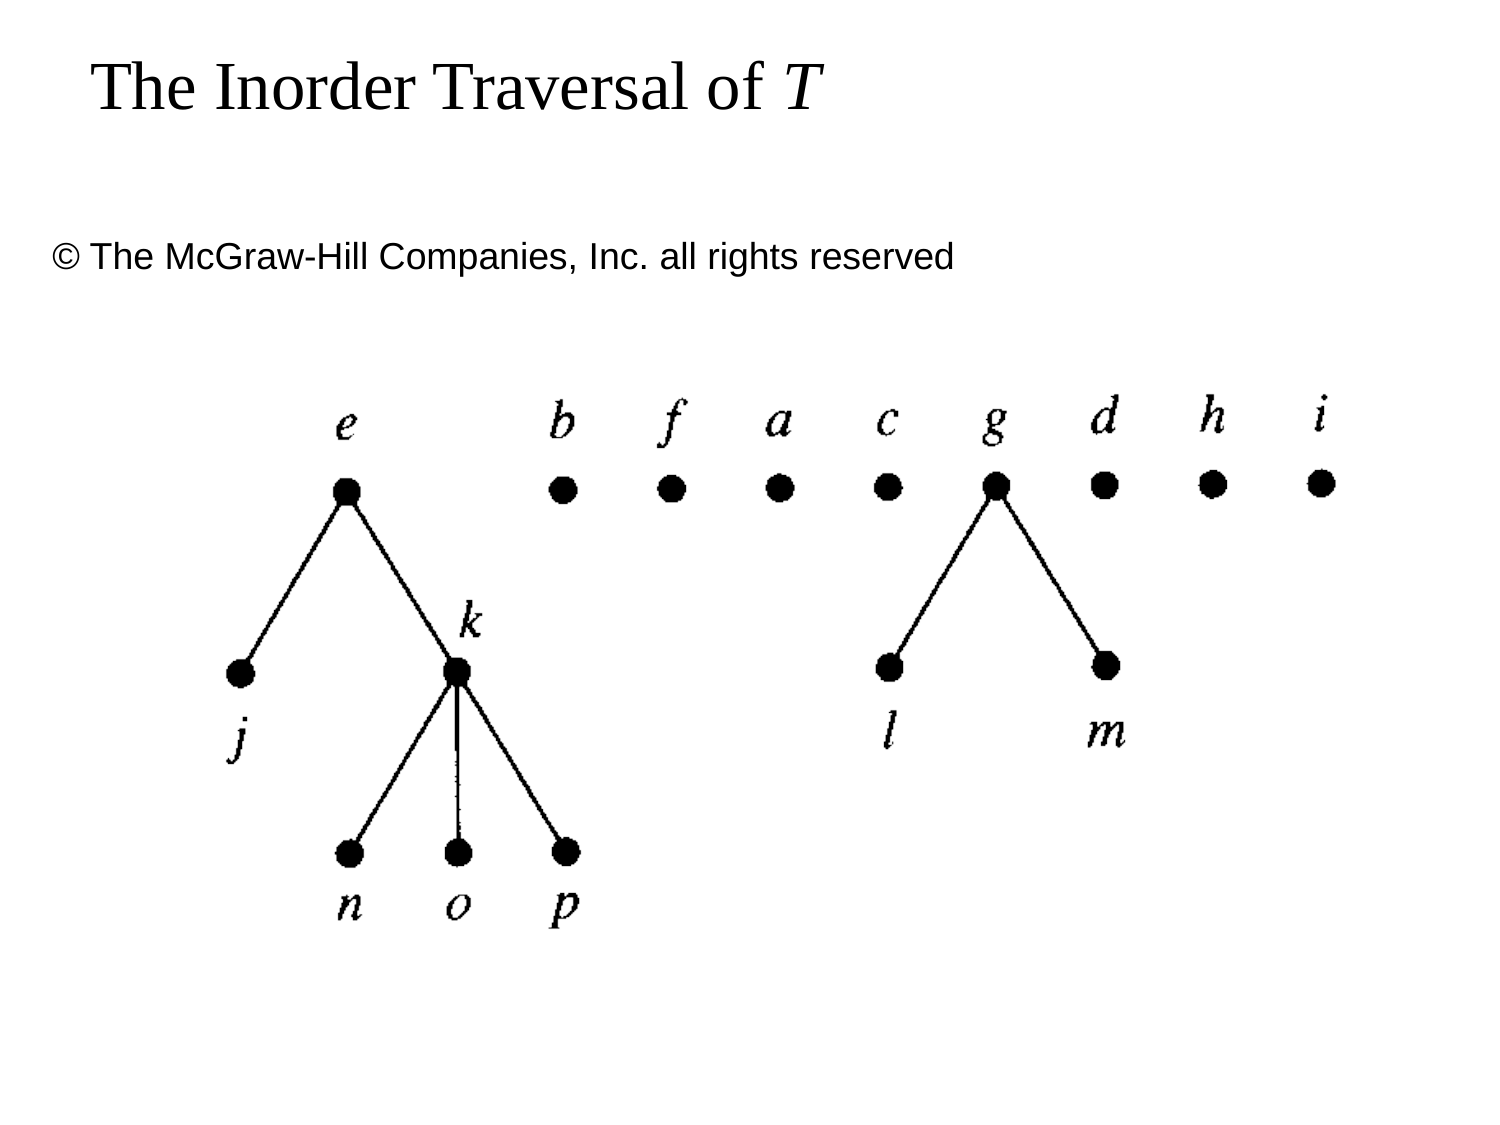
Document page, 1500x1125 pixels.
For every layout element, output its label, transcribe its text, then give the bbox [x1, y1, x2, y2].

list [103, 340, 1397, 973]
title The Inorder Traversal of T [75, 24, 1425, 150]
text_box © The McGraw-Hill Companies, Inc. all rights reserved [37, 224, 1438, 285]
